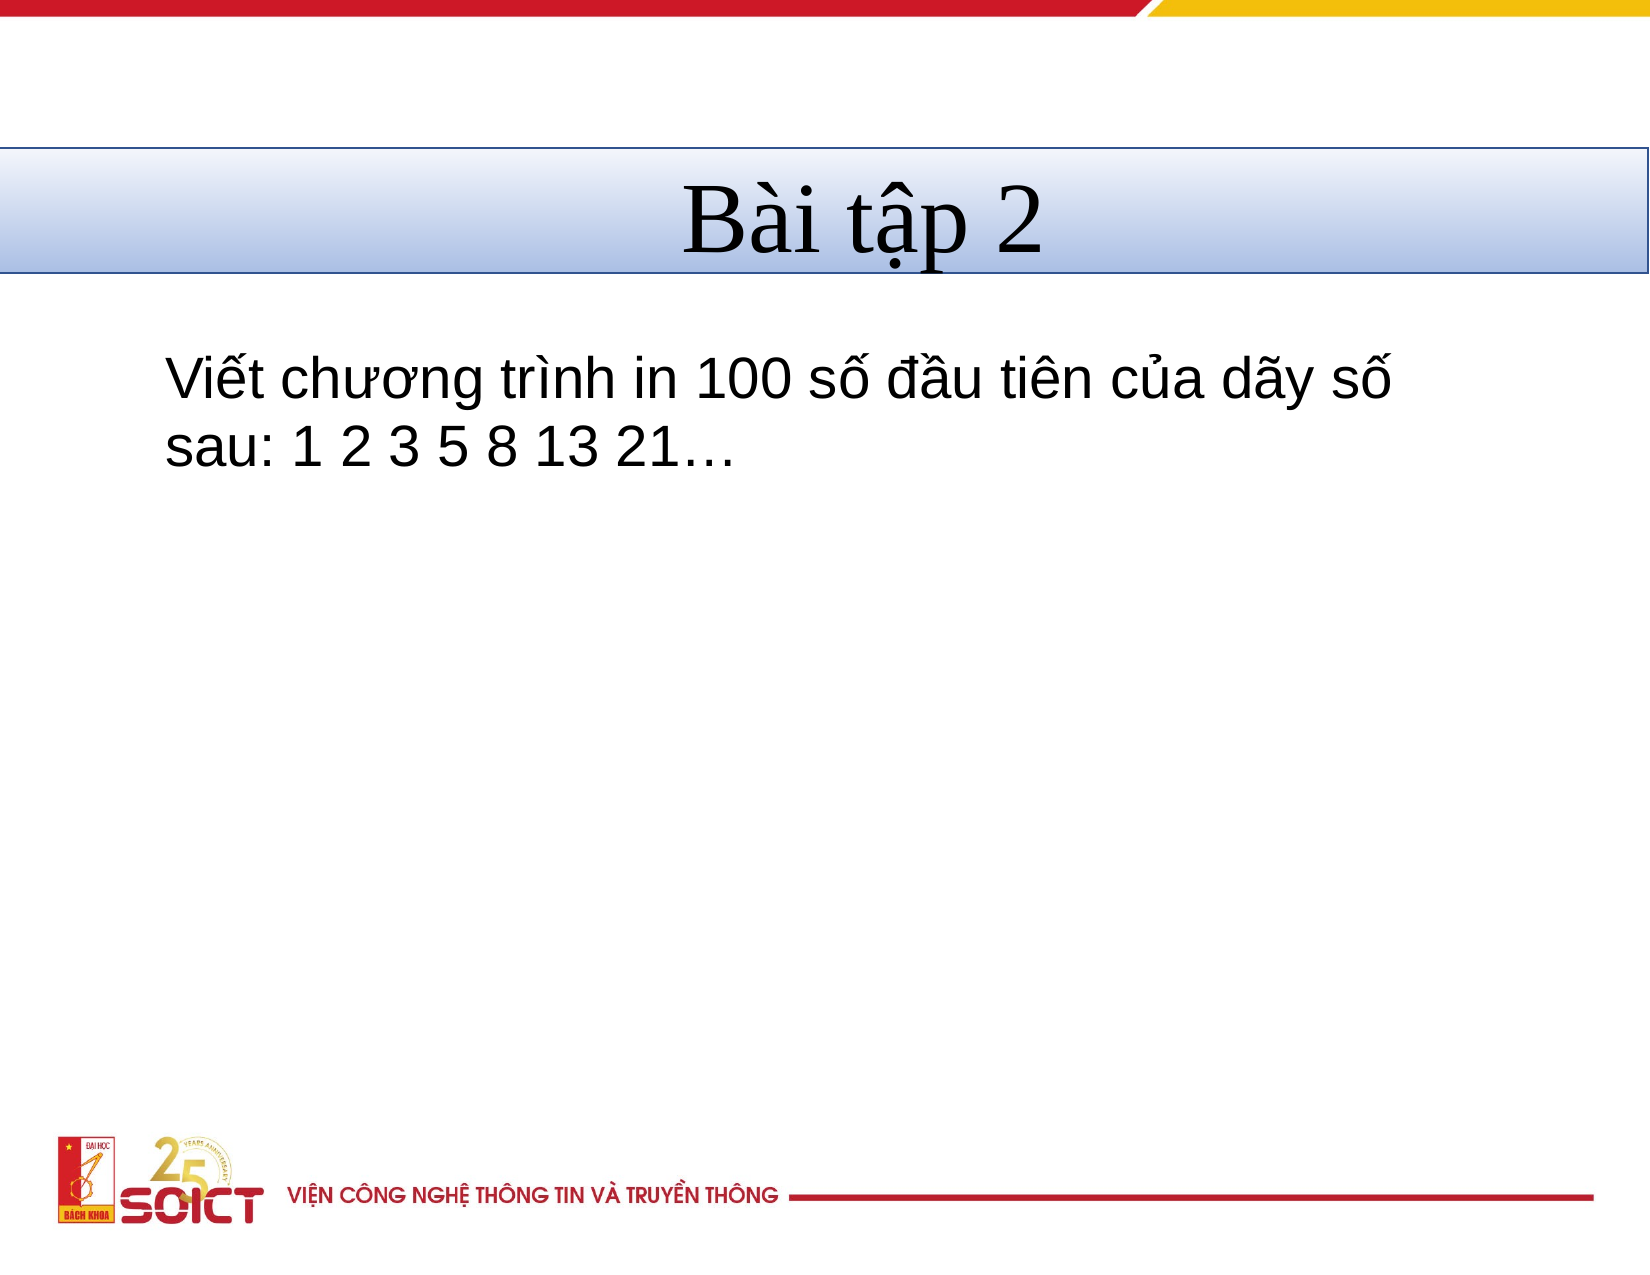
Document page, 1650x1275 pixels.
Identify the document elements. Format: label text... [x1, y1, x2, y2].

text_box Viết chương trình in 100 số đầu tiên của dãy số sau: 1 2 3 5 8 13 21… [162, 329, 1485, 480]
title Bài tập 2 [679, 103, 1088, 319]
text_box [0, 147, 679, 274]
text_box [1088, 147, 1649, 274]
picture [0, 0, 1650, 1275]
